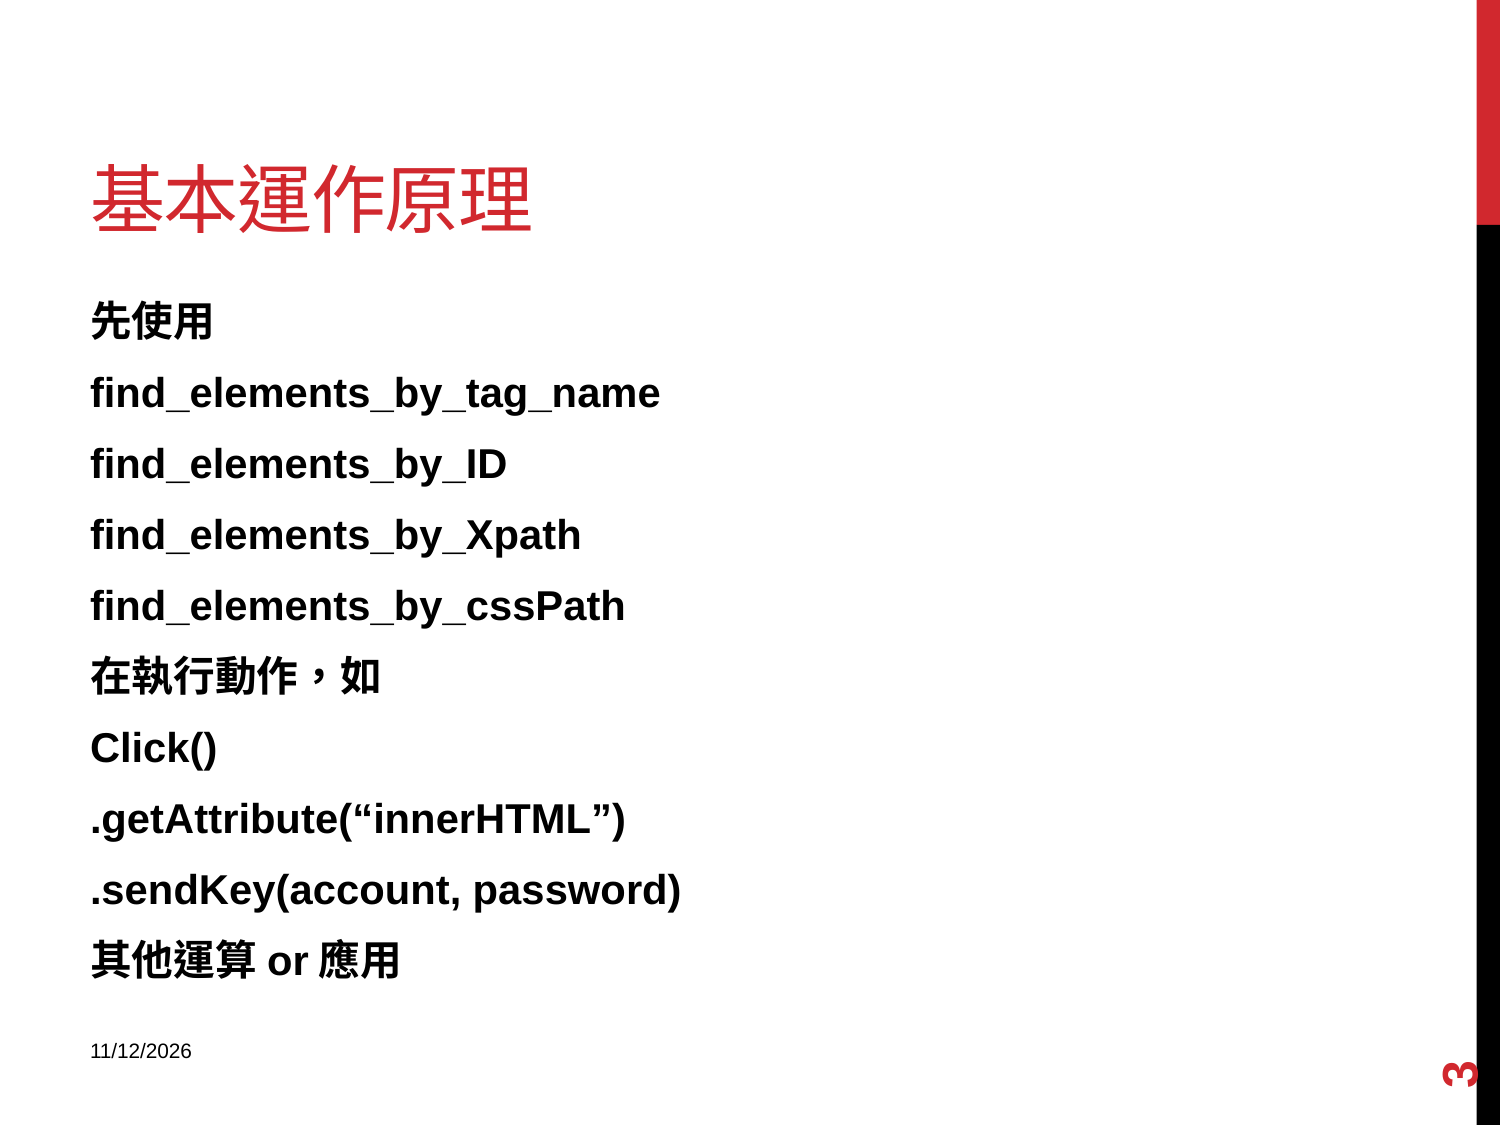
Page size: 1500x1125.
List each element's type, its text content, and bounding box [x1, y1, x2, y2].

title 基本運作原理 [75, 25, 1025, 250]
list 先使用 find_elements_by_tag_name find_elements_by_ID find_elements_by_Xpath find_elements_by_cssPath 在執行動作，如 Click() .getAttribute(“innerHTML”) .sendKey(account, password) 其他運算or應用 [75, 287, 1325, 1005]
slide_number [75, 1012, 638, 1063]
slide_number 3 [1427, 887, 1488, 1104]
